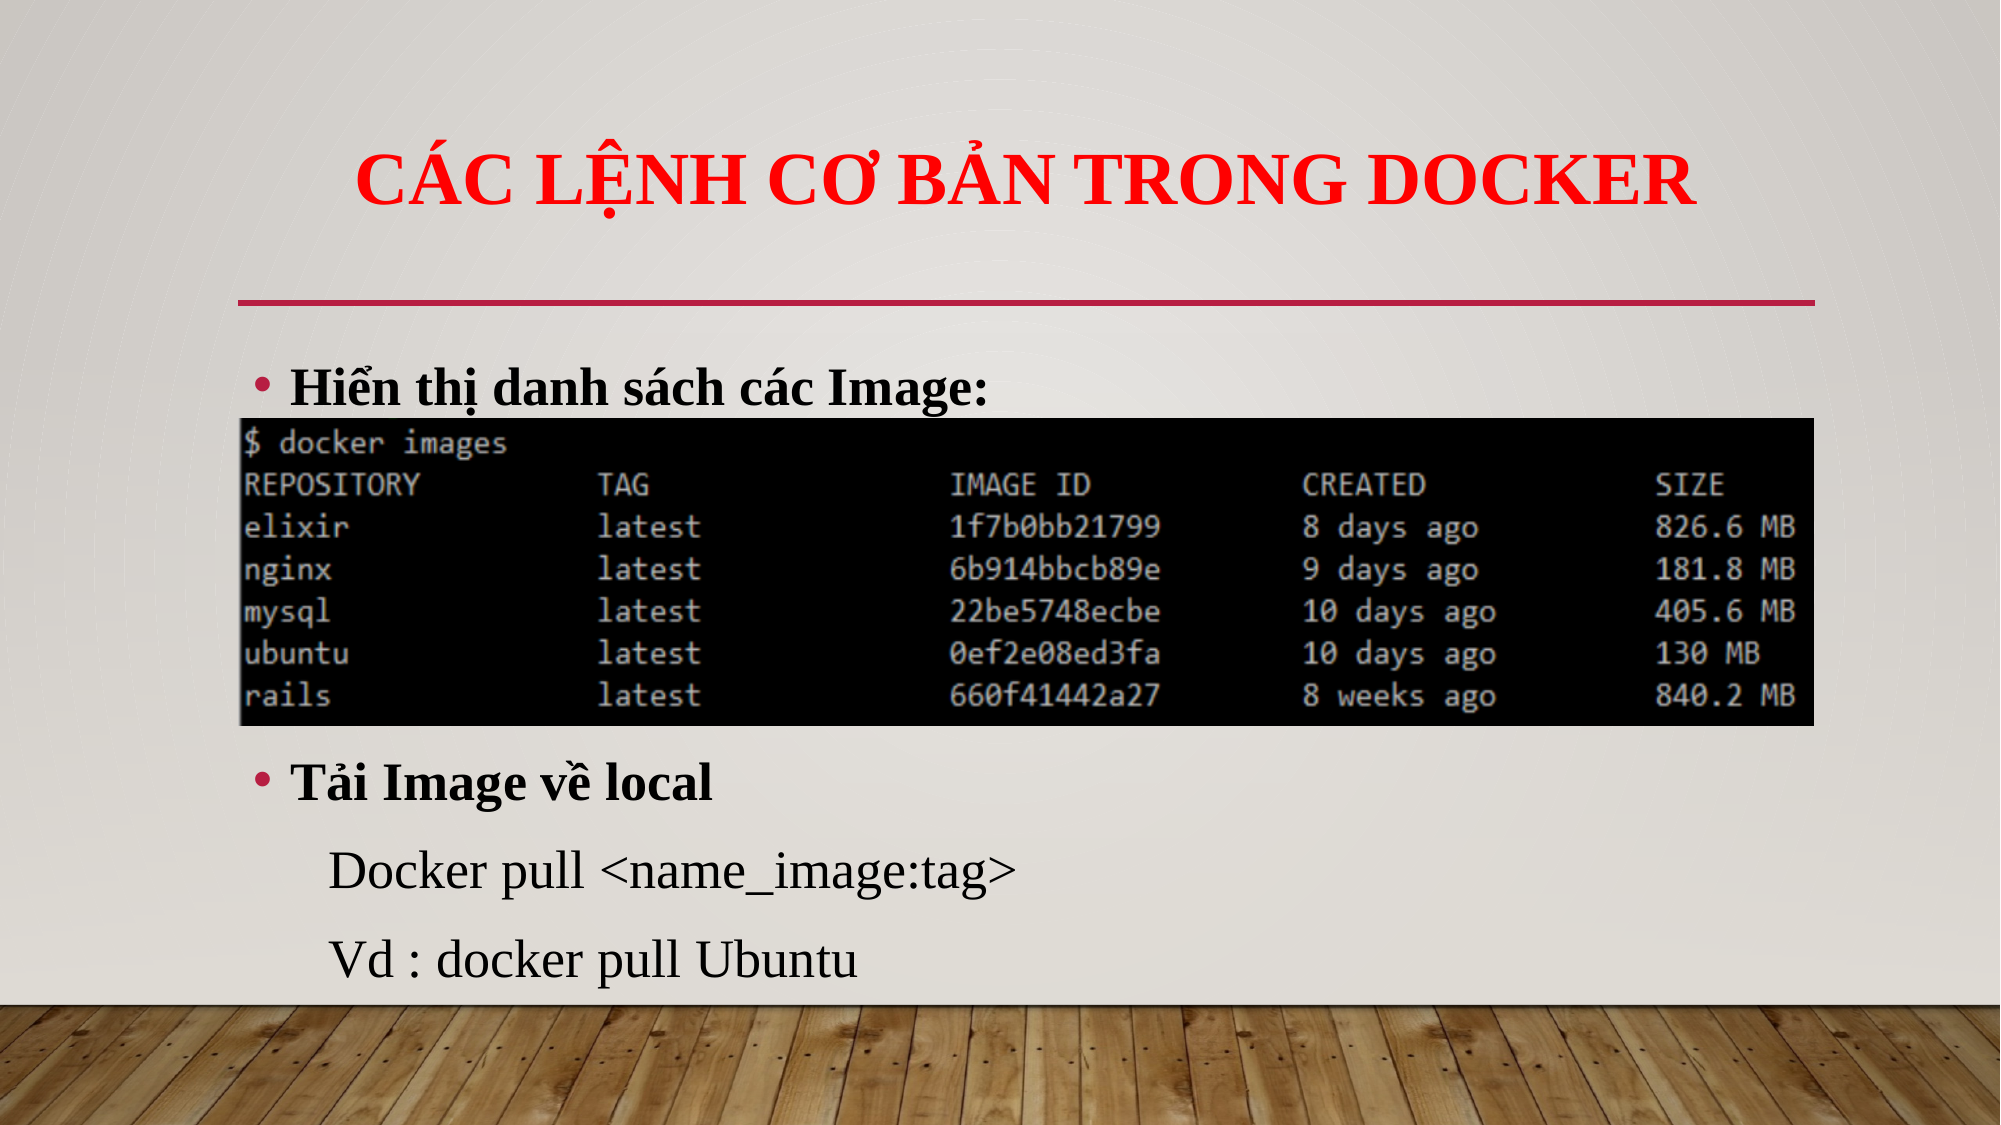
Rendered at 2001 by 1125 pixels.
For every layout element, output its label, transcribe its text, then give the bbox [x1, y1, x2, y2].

picture [0, 1005, 2000, 1125]
list Hiển thị danh sách các Image: Tải Image về local Docker pull <name_image:tag> Vd : docker pull Ubuntu [238, 330, 1814, 418]
list Hiển thị danh sách các Image: Tải Image về local Docker pull <name_image:tag> Vd : docker pull Ubuntu [238, 726, 1814, 897]
picture [237, 418, 1814, 726]
title Các lệnh cơ bản trong Docker [238, 131, 1814, 305]
